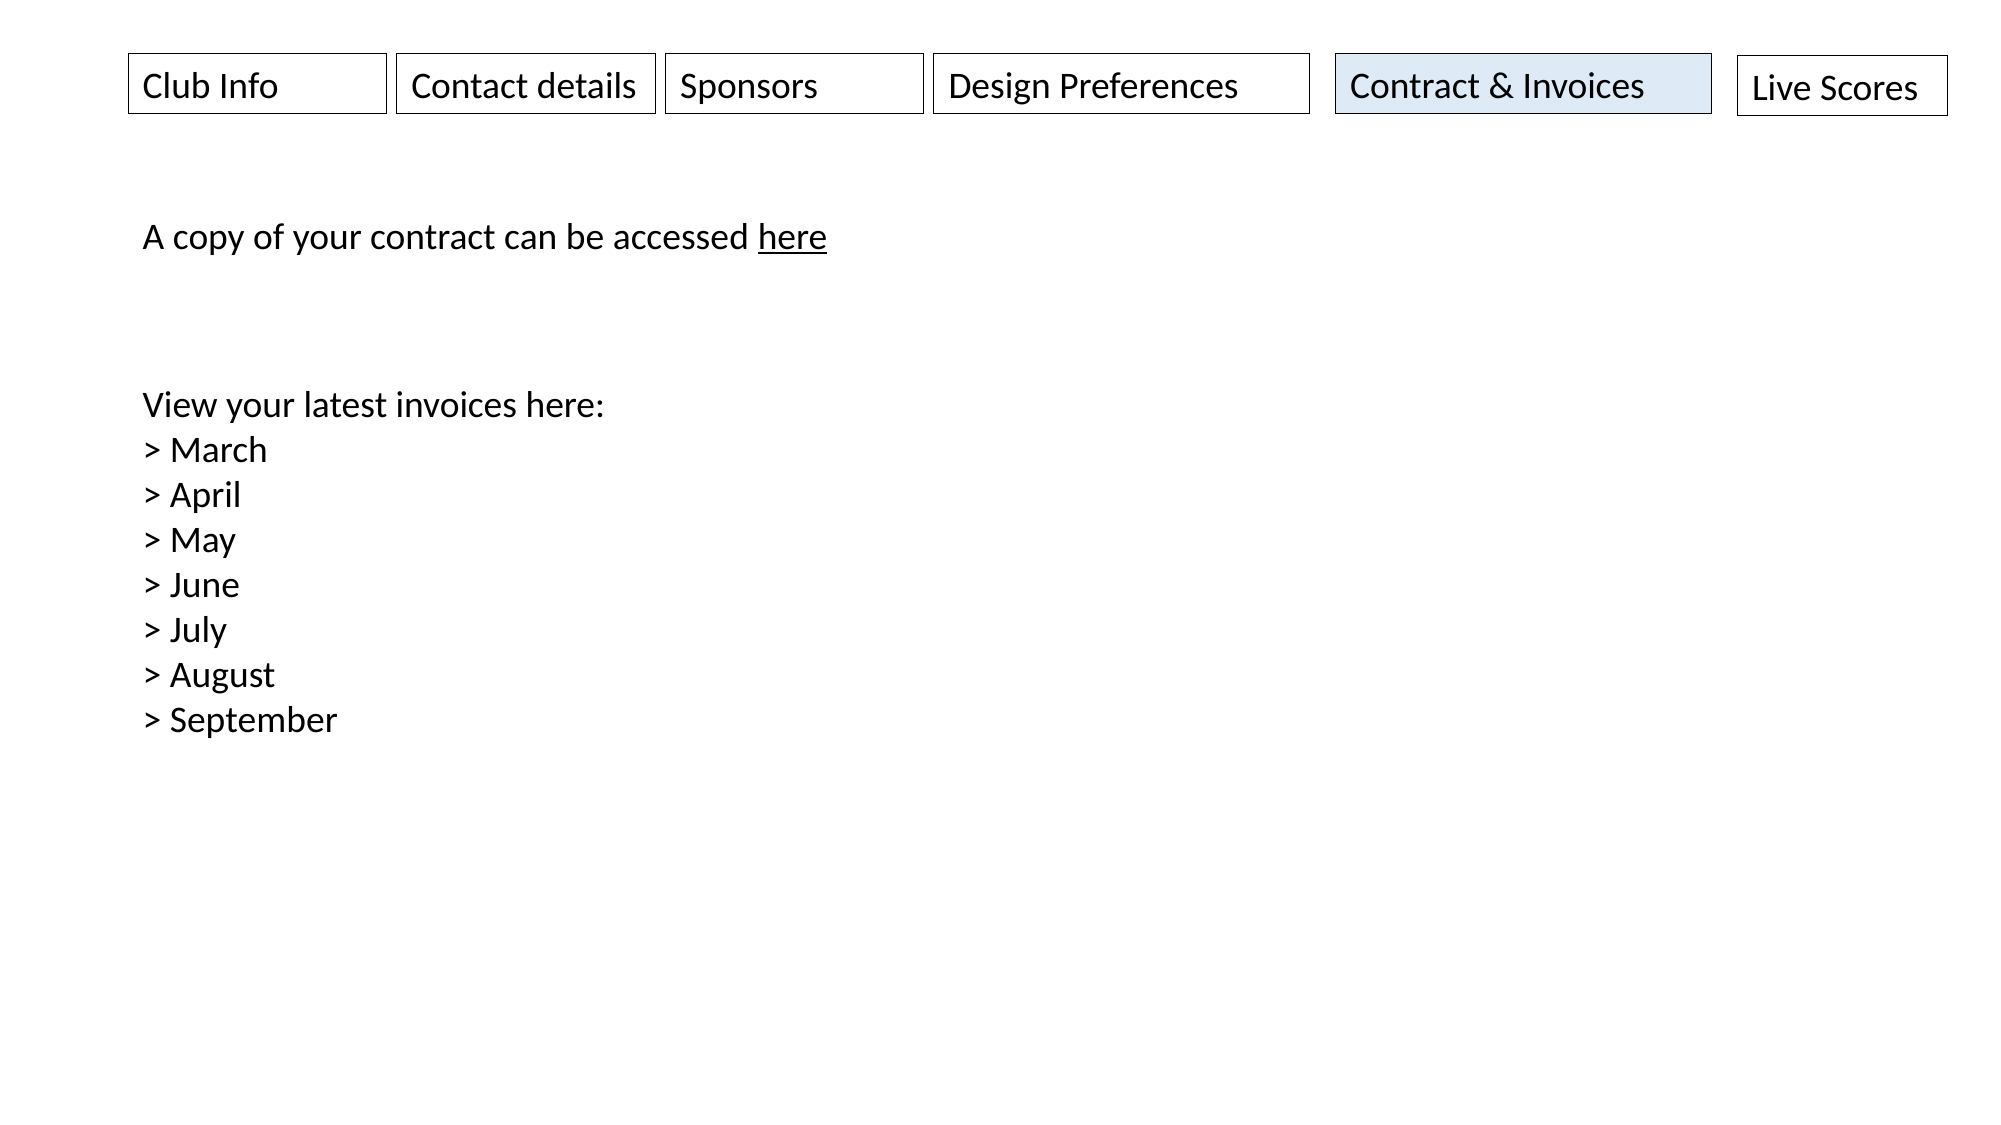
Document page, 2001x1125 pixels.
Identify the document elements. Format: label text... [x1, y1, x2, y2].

text_box View your latest invoices here: > March > April > May > June > July > August > September [127, 373, 884, 748]
text_box Live Scores [1737, 55, 1948, 116]
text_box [127, 53, 1712, 115]
text_box A copy of your contract can be accessed here [127, 204, 884, 265]
text_box [98, 195, 452, 256]
